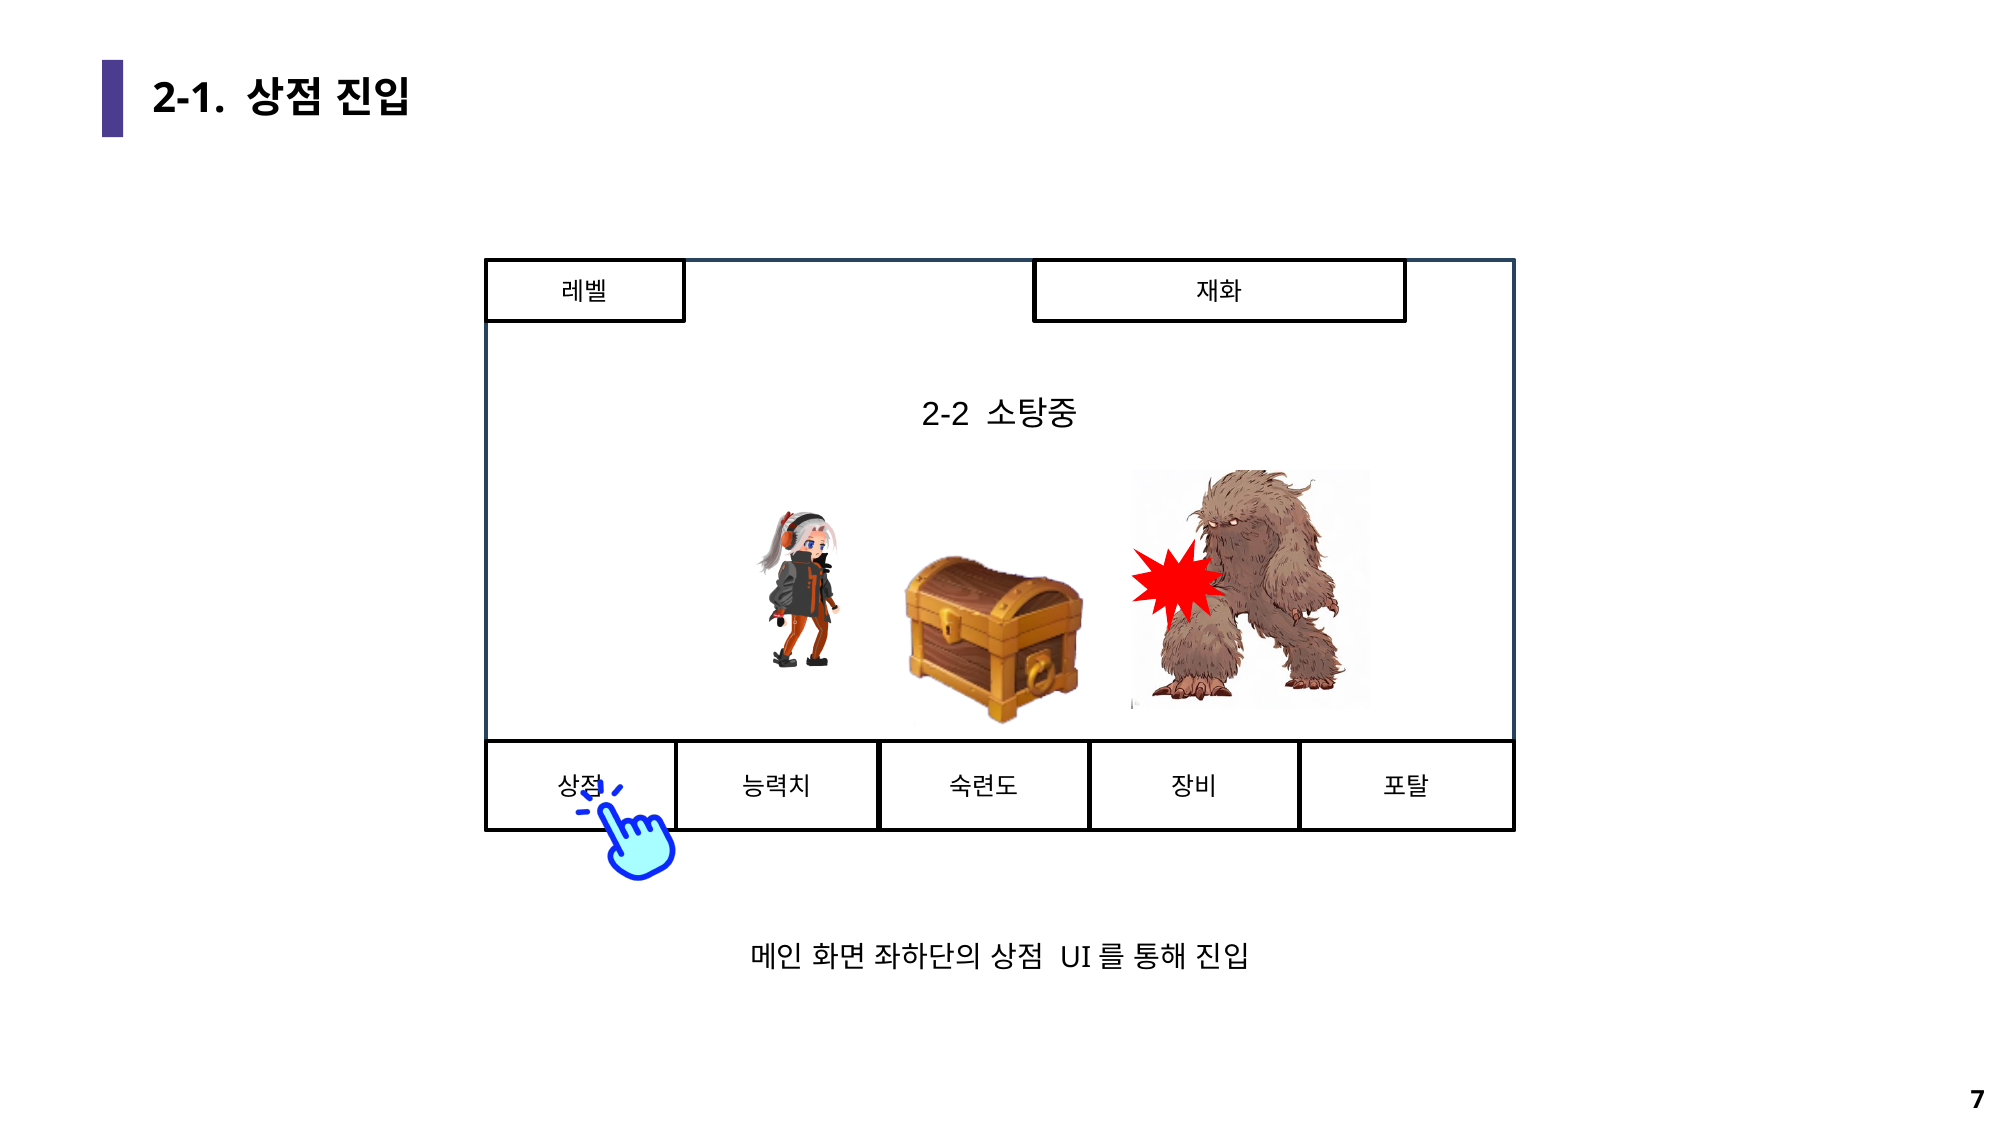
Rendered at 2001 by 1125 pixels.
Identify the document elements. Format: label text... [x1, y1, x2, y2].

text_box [485, 259, 1515, 831]
picture [704, 496, 891, 683]
title 2-1. 상점 진입 [137, 59, 1863, 138]
picture [573, 772, 683, 895]
text_box 메인 화면 좌하단의 상점 UI를 통해 진입 [735, 931, 1265, 981]
